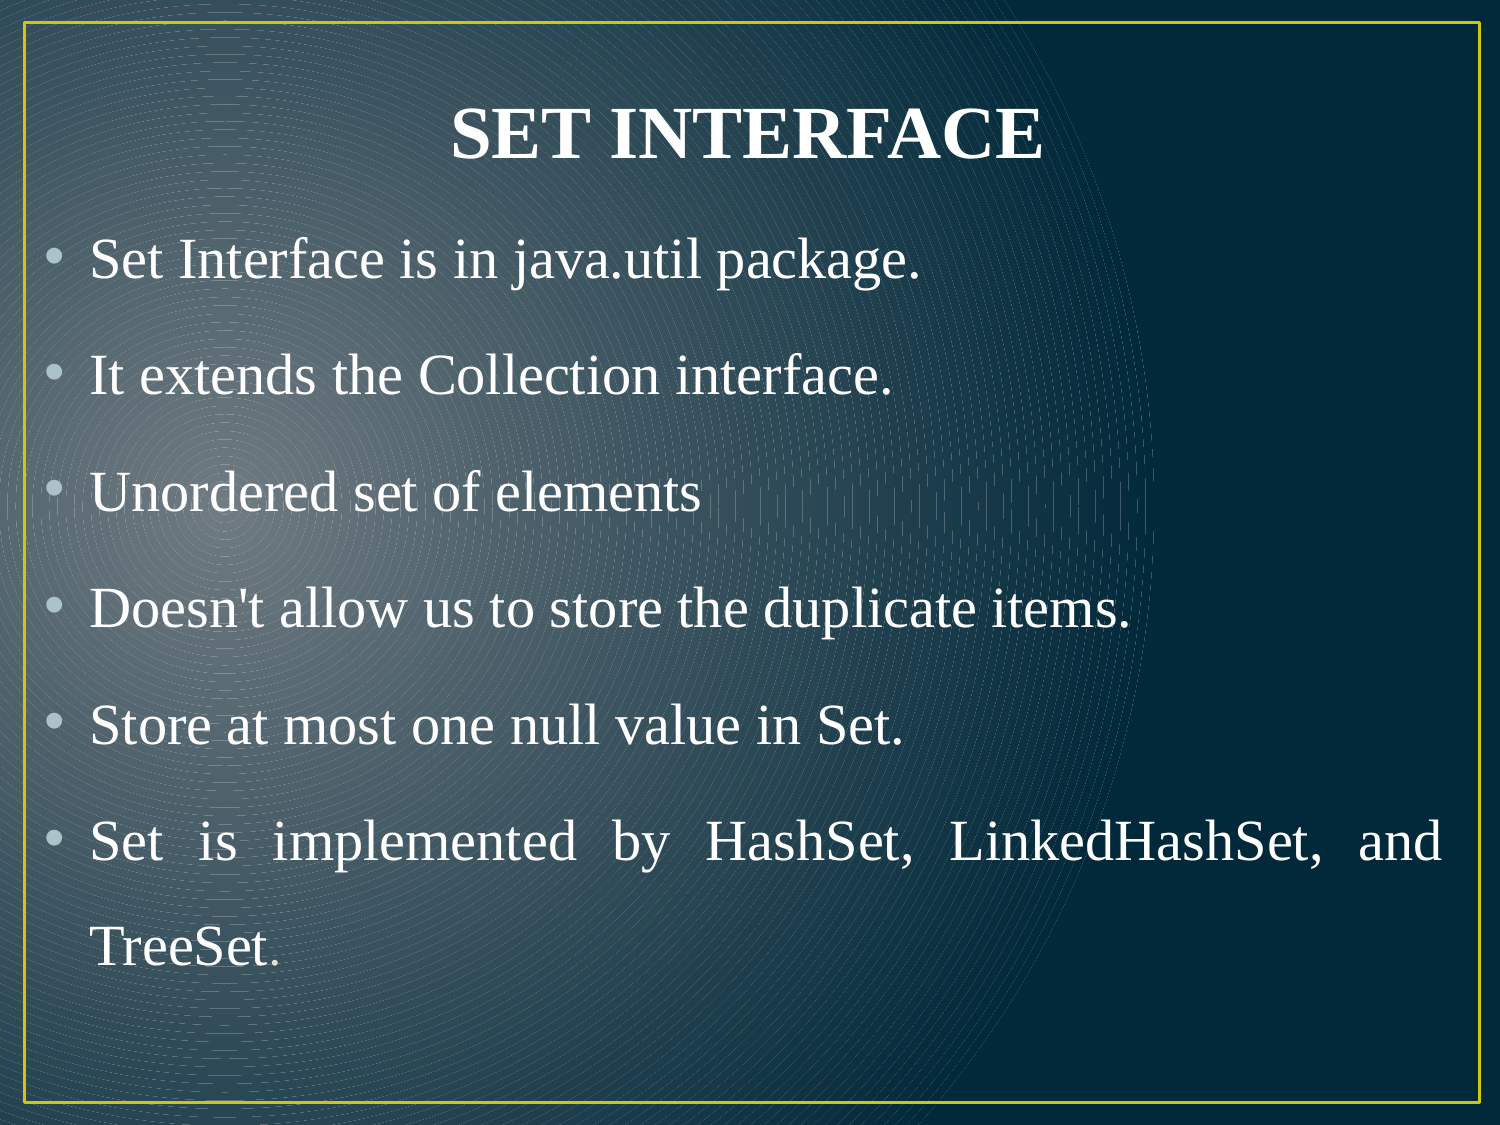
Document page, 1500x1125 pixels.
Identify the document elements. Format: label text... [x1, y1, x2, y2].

list SET INTERFACE Set Interface is in java.util package. It extends the Collection interface. Unordered set of elements Doesn't allow us to store the duplicate items. Store at most one null value in Set. Set is implemented by HashSet, LinkedHashSet, and TreeSet. [29, 30, 1459, 1059]
